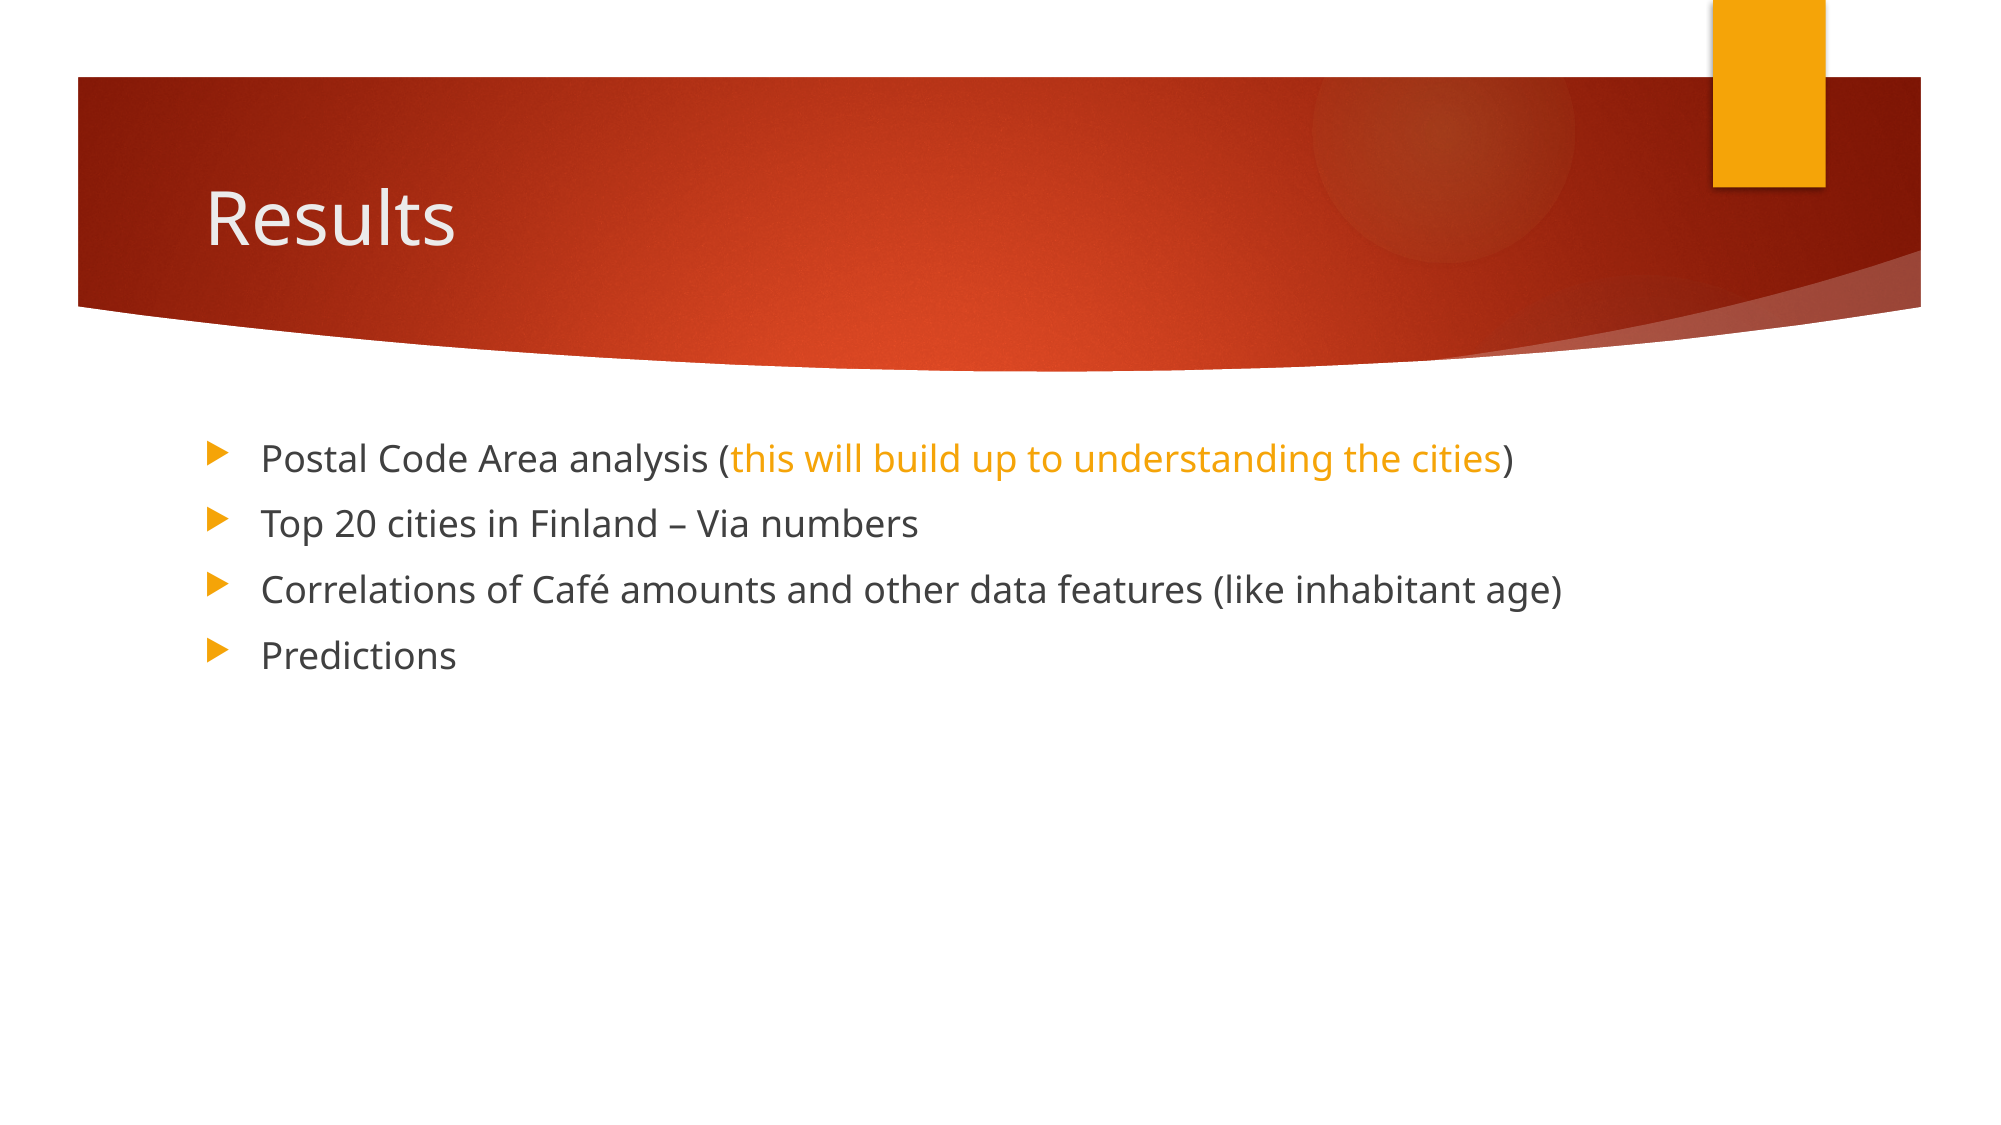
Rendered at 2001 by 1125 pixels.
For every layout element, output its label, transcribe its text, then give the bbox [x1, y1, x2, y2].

list Postal Code Area analysis (this will build up to understanding the cities) Top 20 cities in Finland – Via numbers Correlations of Café amounts and other data features (like inhabitant age) Predictions [189, 427, 1627, 988]
title Results [189, 155, 1627, 275]
